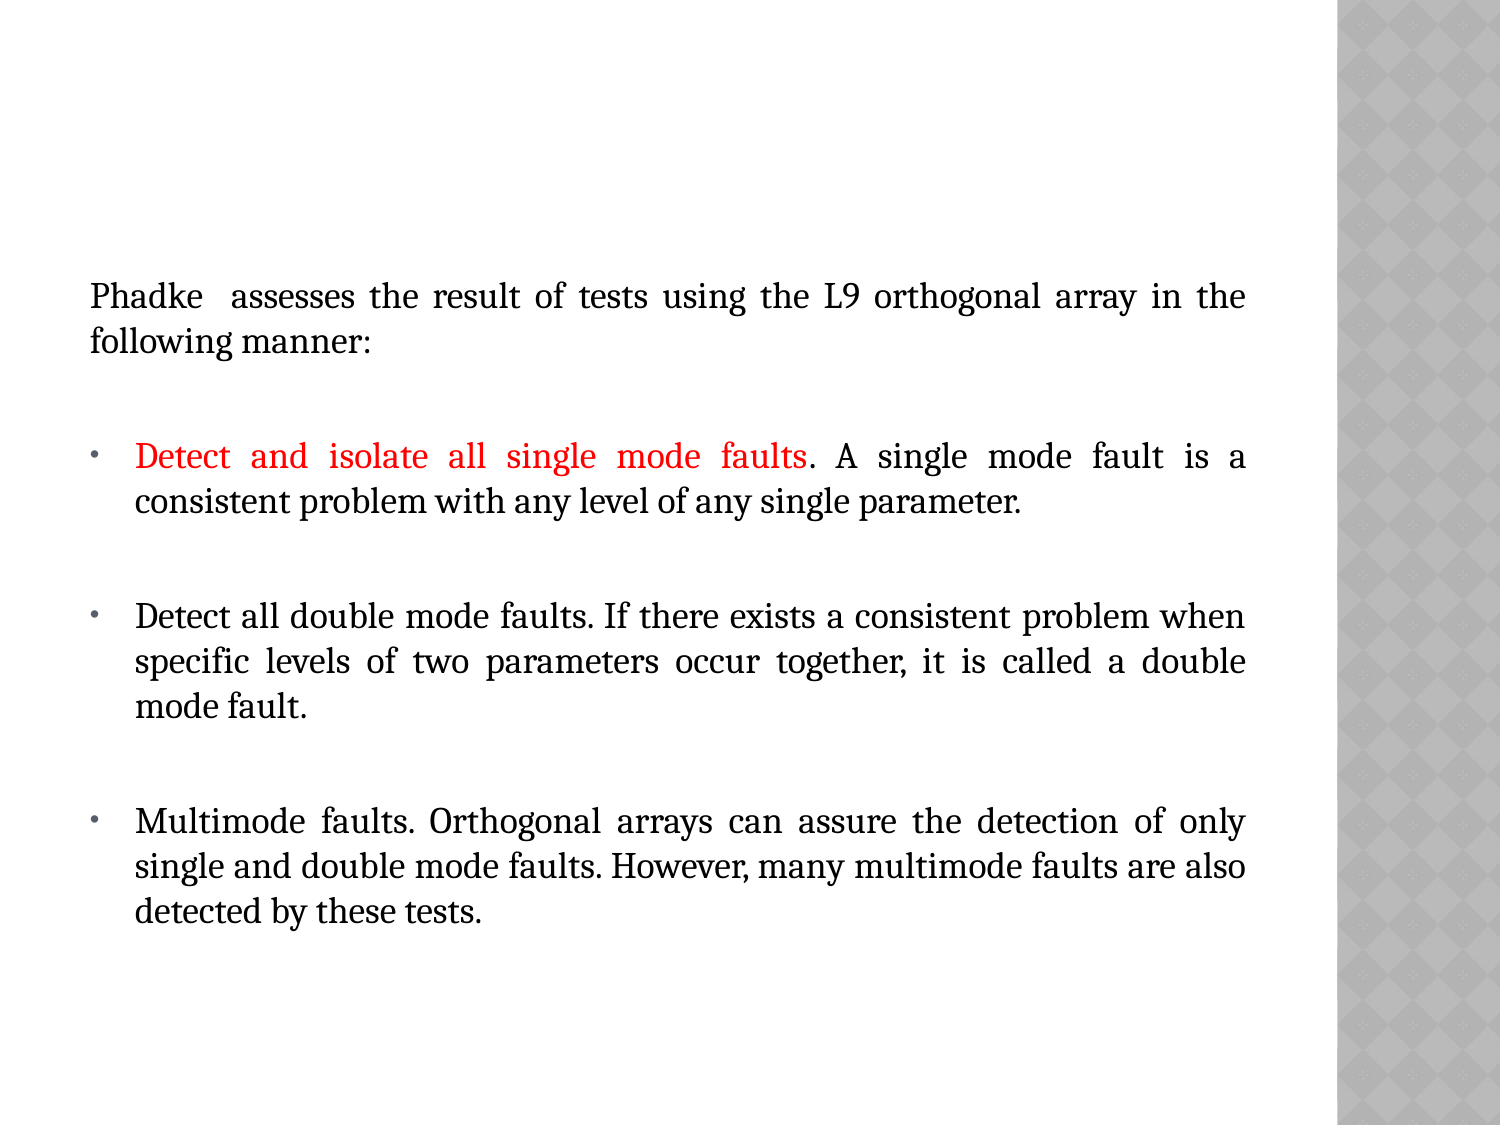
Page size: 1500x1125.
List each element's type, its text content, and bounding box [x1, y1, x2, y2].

list Phadke assesses the result of tests using the L9 orthogonal array in the following manner: Detect and isolate all single mode faults. A single mode fault is a consistent problem with any level of any single parameter. Detect all double mode faults. If there exists a consistent problem when specific levels of two parameters occur together, it is called a double mode fault. Multimode faults. Orthogonal arrays can assure the detection of only single and double mode faults. However, many multimode faults are also detected by these tests. [75, 264, 1263, 1059]
